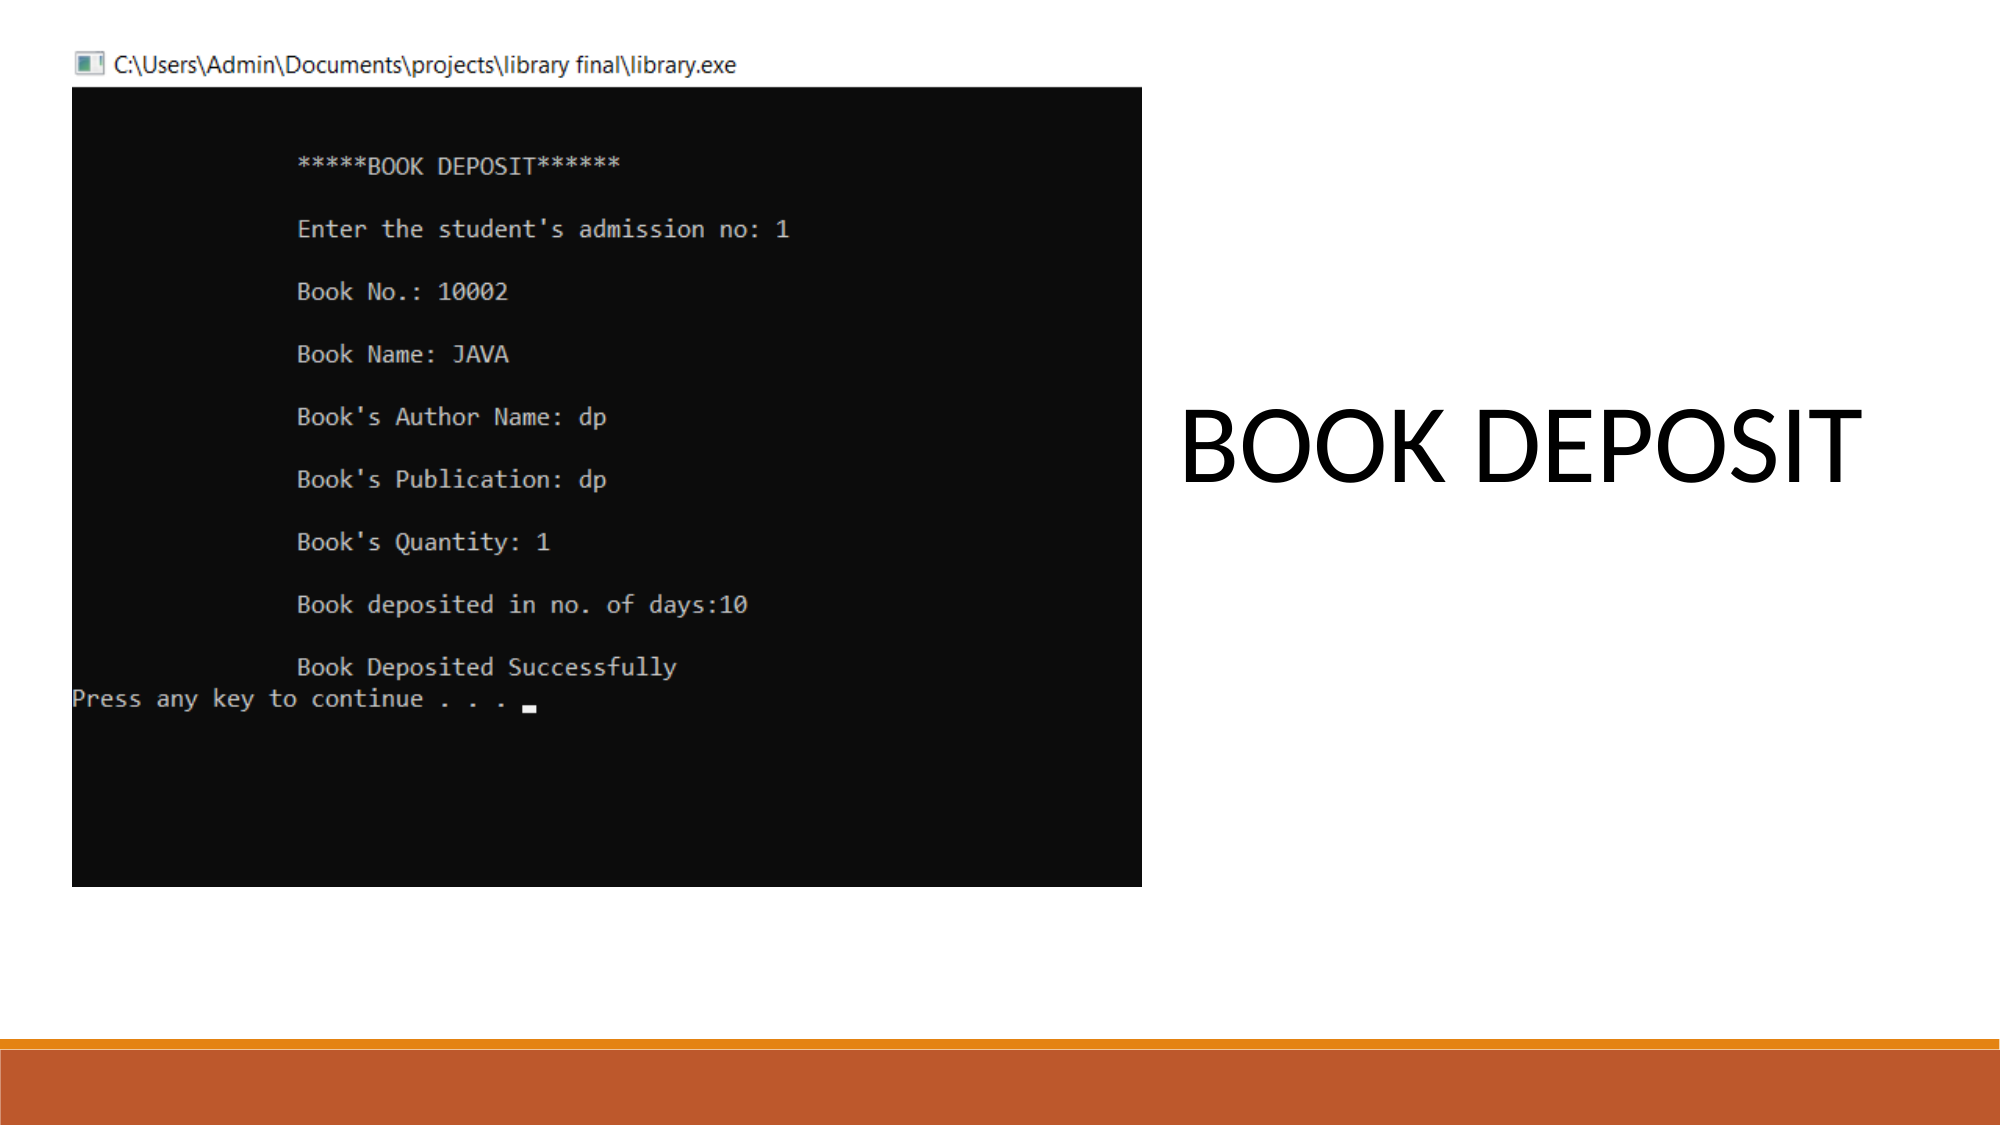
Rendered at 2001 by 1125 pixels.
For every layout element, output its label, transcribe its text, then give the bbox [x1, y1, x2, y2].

text_box BOOK DEPOSIT [1163, 362, 1880, 513]
picture [71, 42, 1142, 888]
